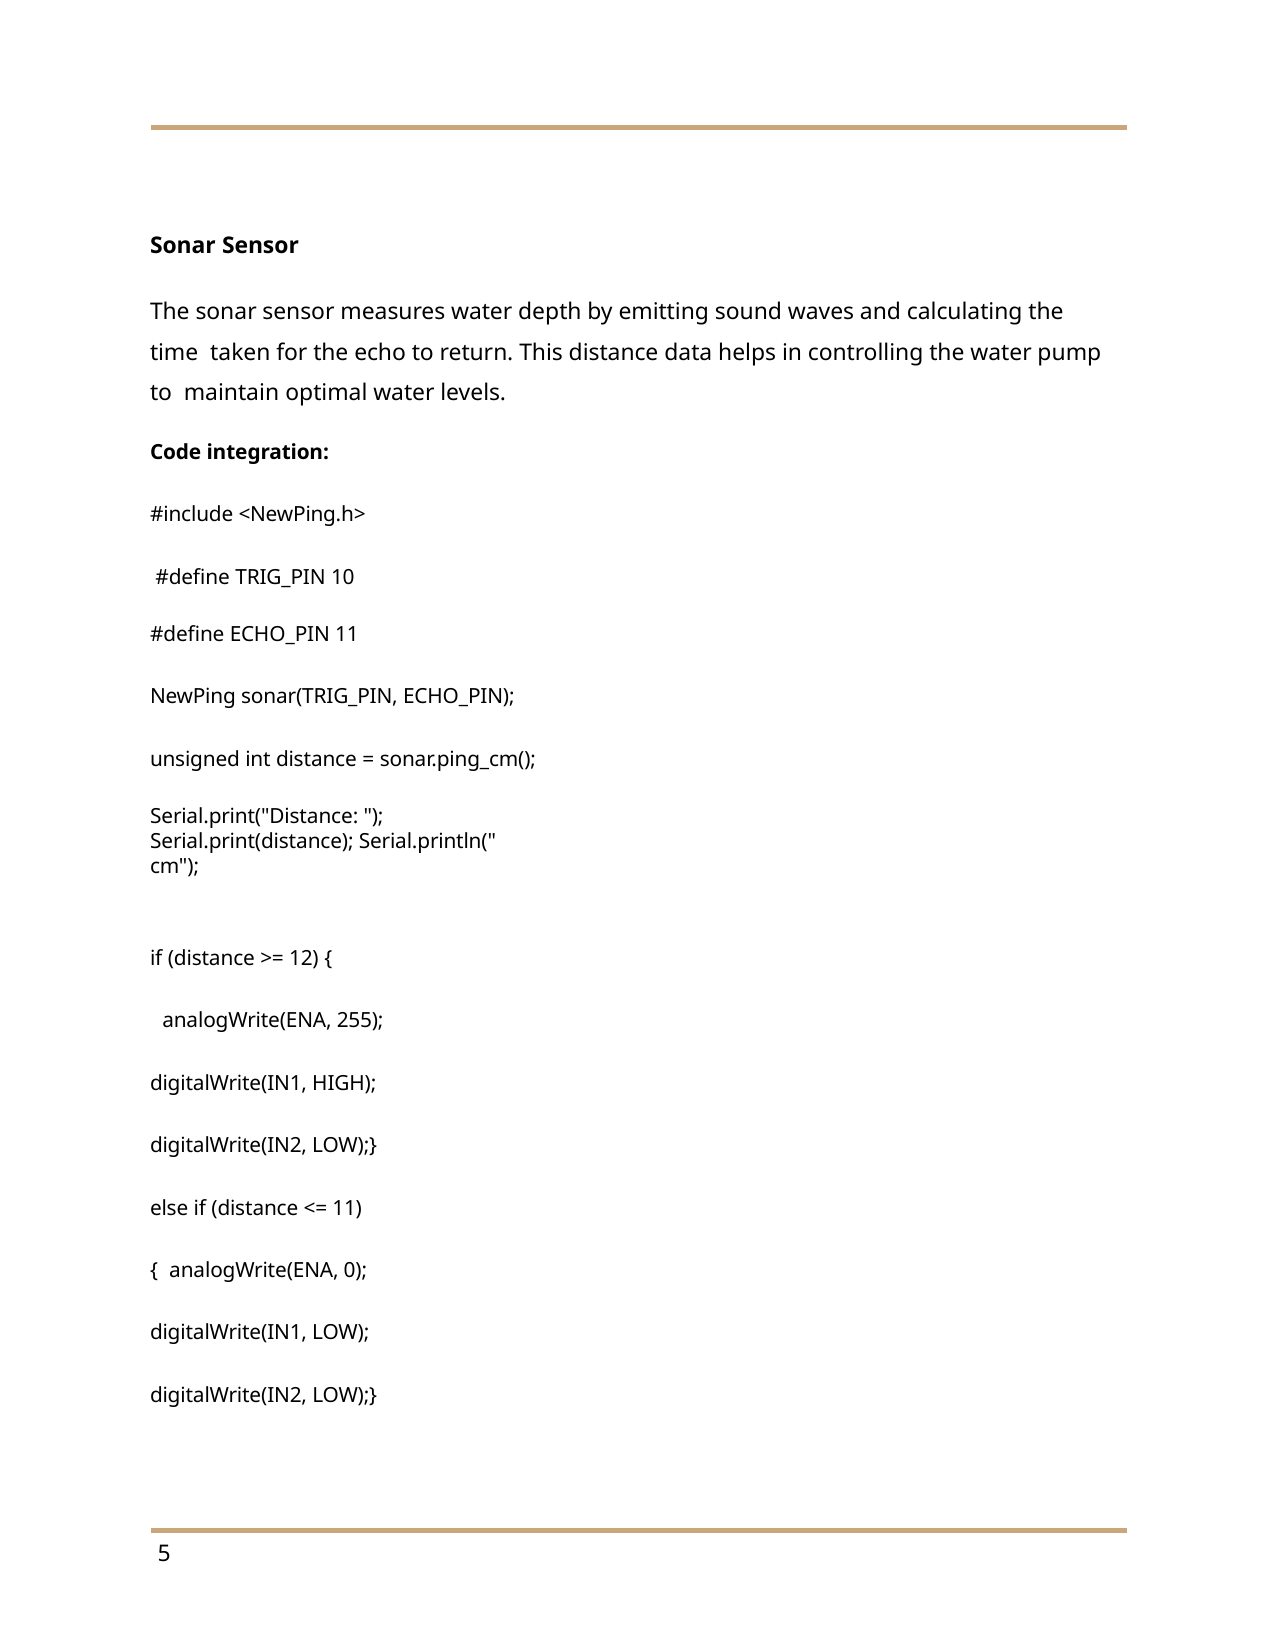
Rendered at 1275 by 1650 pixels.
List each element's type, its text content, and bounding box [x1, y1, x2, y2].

picture [151, 1527, 1127, 1534]
text_box Sonar Sensor The sonar sensor measures water depth by emitting sound waves and calculating the time taken for the echo to return. This distance data helps in controlling the water pump to maintain optimal water levels. Code integration: #include <NewPing.h> #define TRIG_PIN 10 #define ECHO_PIN 11 NewPing sonar(TRIG_PIN, ECHO_PIN); unsigned int distance = sonar.ping_cm(); Serial.print("Distance: "); Serial.print(distance); Serial.println(" cm"); [147, 228, 1106, 878]
slide_number 10 [151, 1541, 183, 1650]
picture [151, 124, 1127, 131]
text_box if (distance >= 12) { analogWrite(ENA, 255); digitalWrite(IN1, HIGH); digitalWrite(IN2, LOW);} else if (distance <= 11) { analogWrite(ENA, 0); digitalWrite(IN1, LOW); digitalWrite(IN2, LOW);} [147, 942, 416, 1407]
